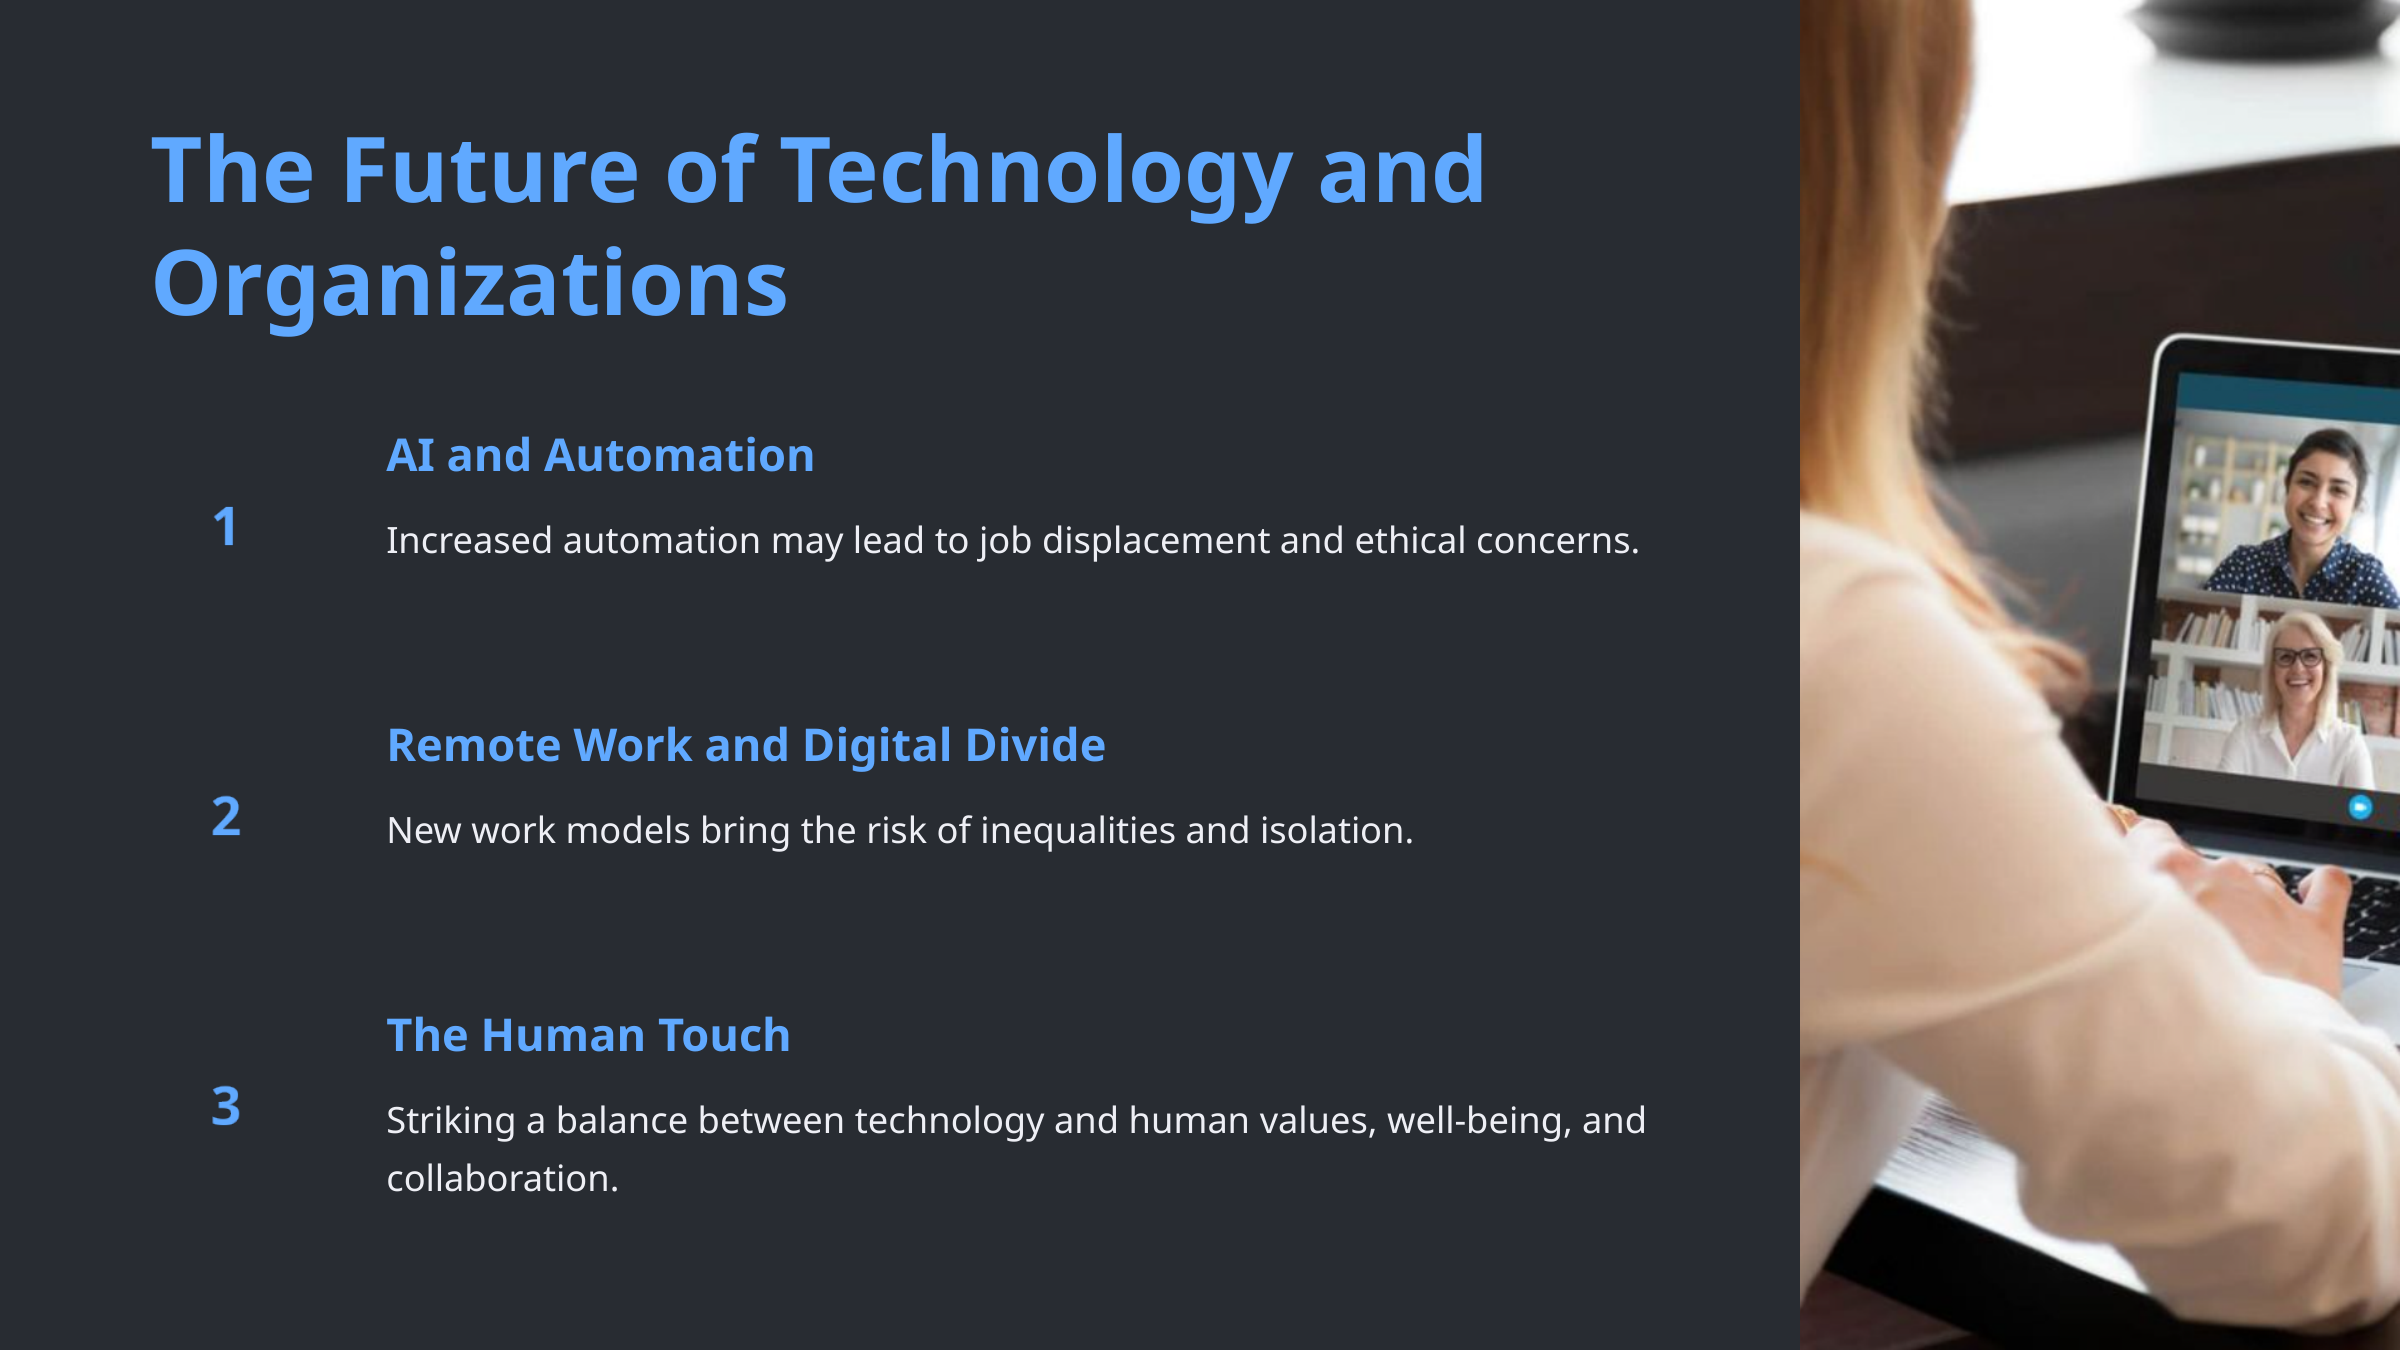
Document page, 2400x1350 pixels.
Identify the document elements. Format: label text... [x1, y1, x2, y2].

text_box [0, 0, 1799, 1350]
picture [135, 380, 318, 1251]
text_box The Human Touch [371, 996, 734, 1054]
text_box Remote Work and Digital Divide [371, 706, 994, 764]
picture [1799, 0, 2400, 1350]
text_box Increased automation may lead to job displacement and ethical concerns. [371, 495, 1664, 612]
text_box The Future of Technology and Organizations [135, 99, 1665, 327]
text_box AI and Automation [371, 416, 744, 474]
text_box Striking a balance between technology and human values, well-being, and collaboration. [371, 1075, 1664, 1192]
text_box New work models bring the risk of inequalities and isolation. [371, 785, 1664, 844]
